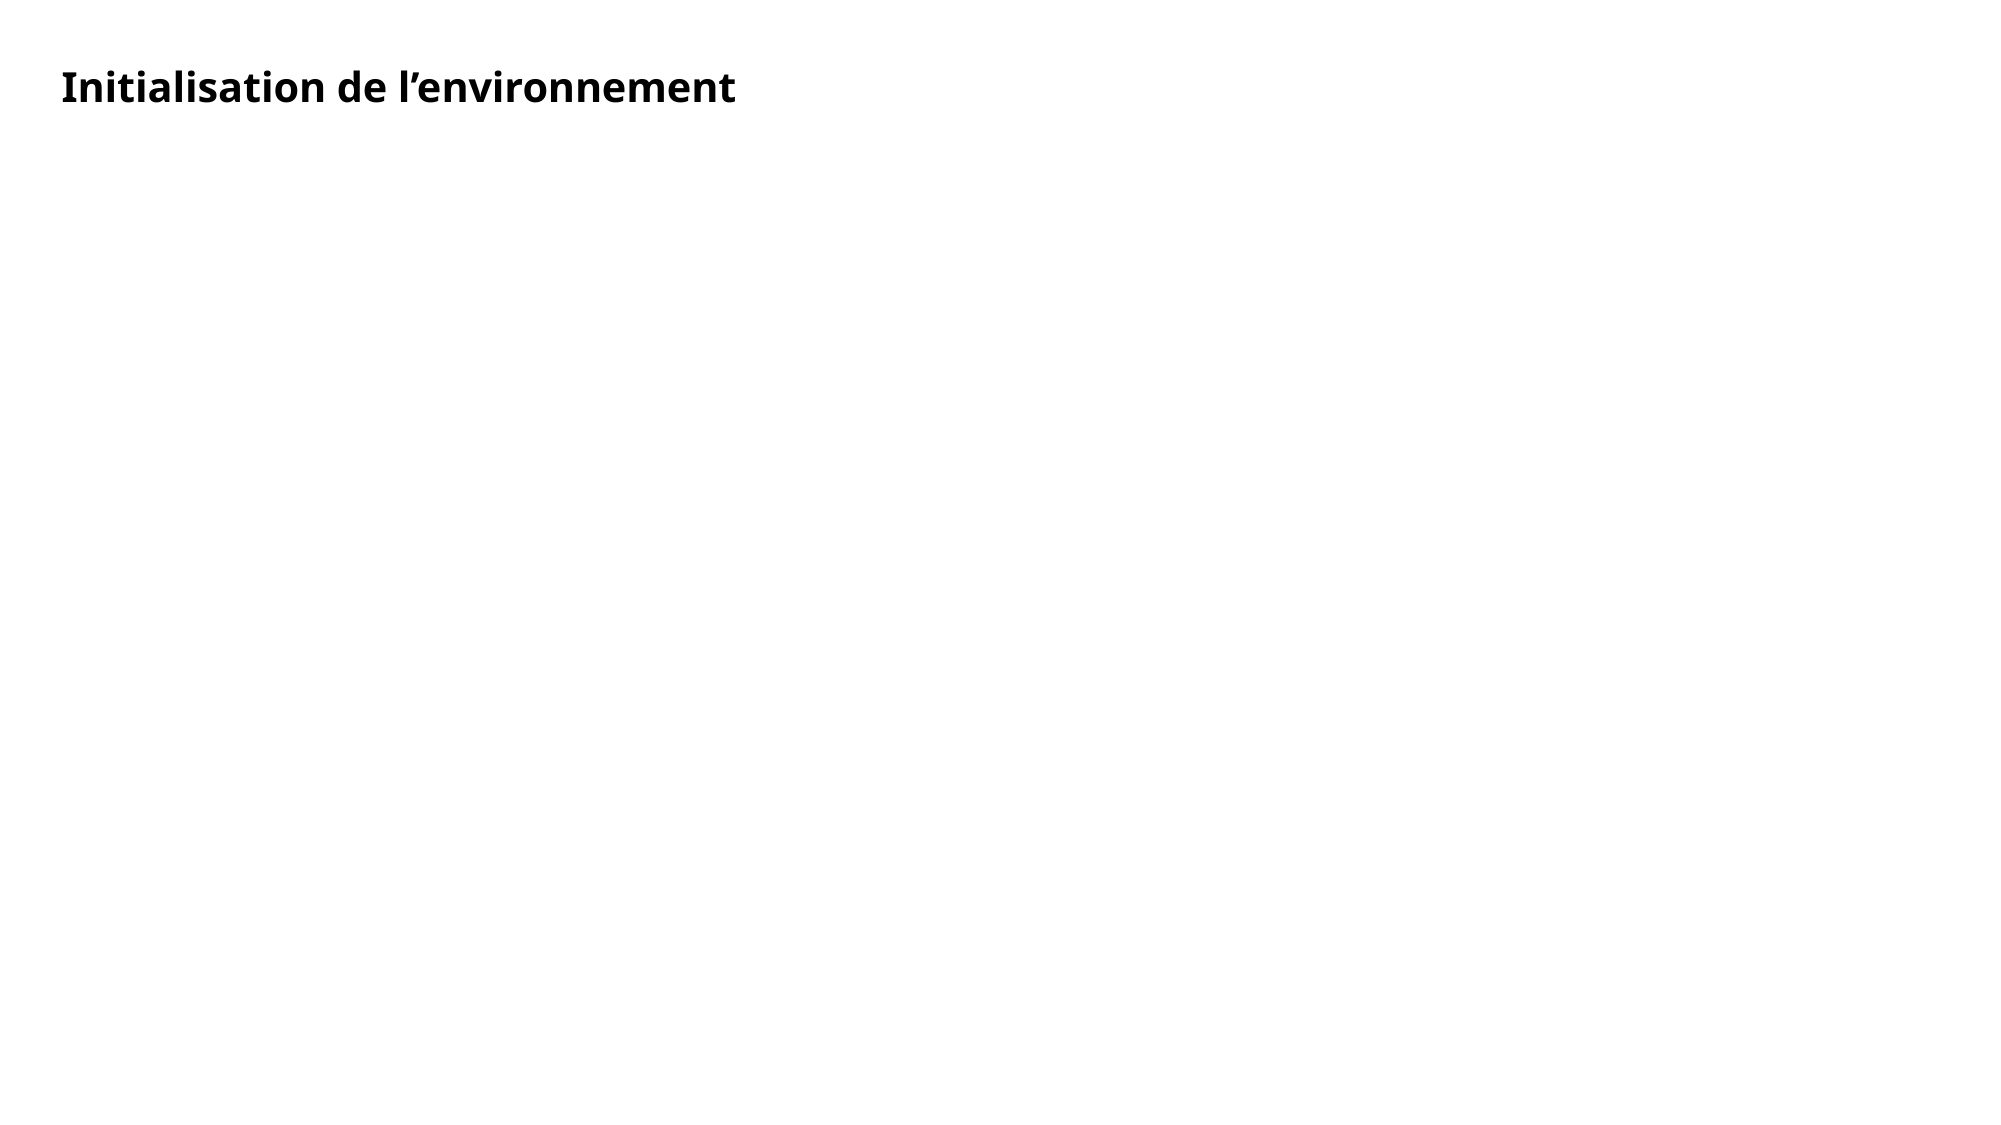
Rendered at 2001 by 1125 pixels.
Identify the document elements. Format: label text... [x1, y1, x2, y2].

title Initialisation de l’environnement [43, 49, 755, 120]
